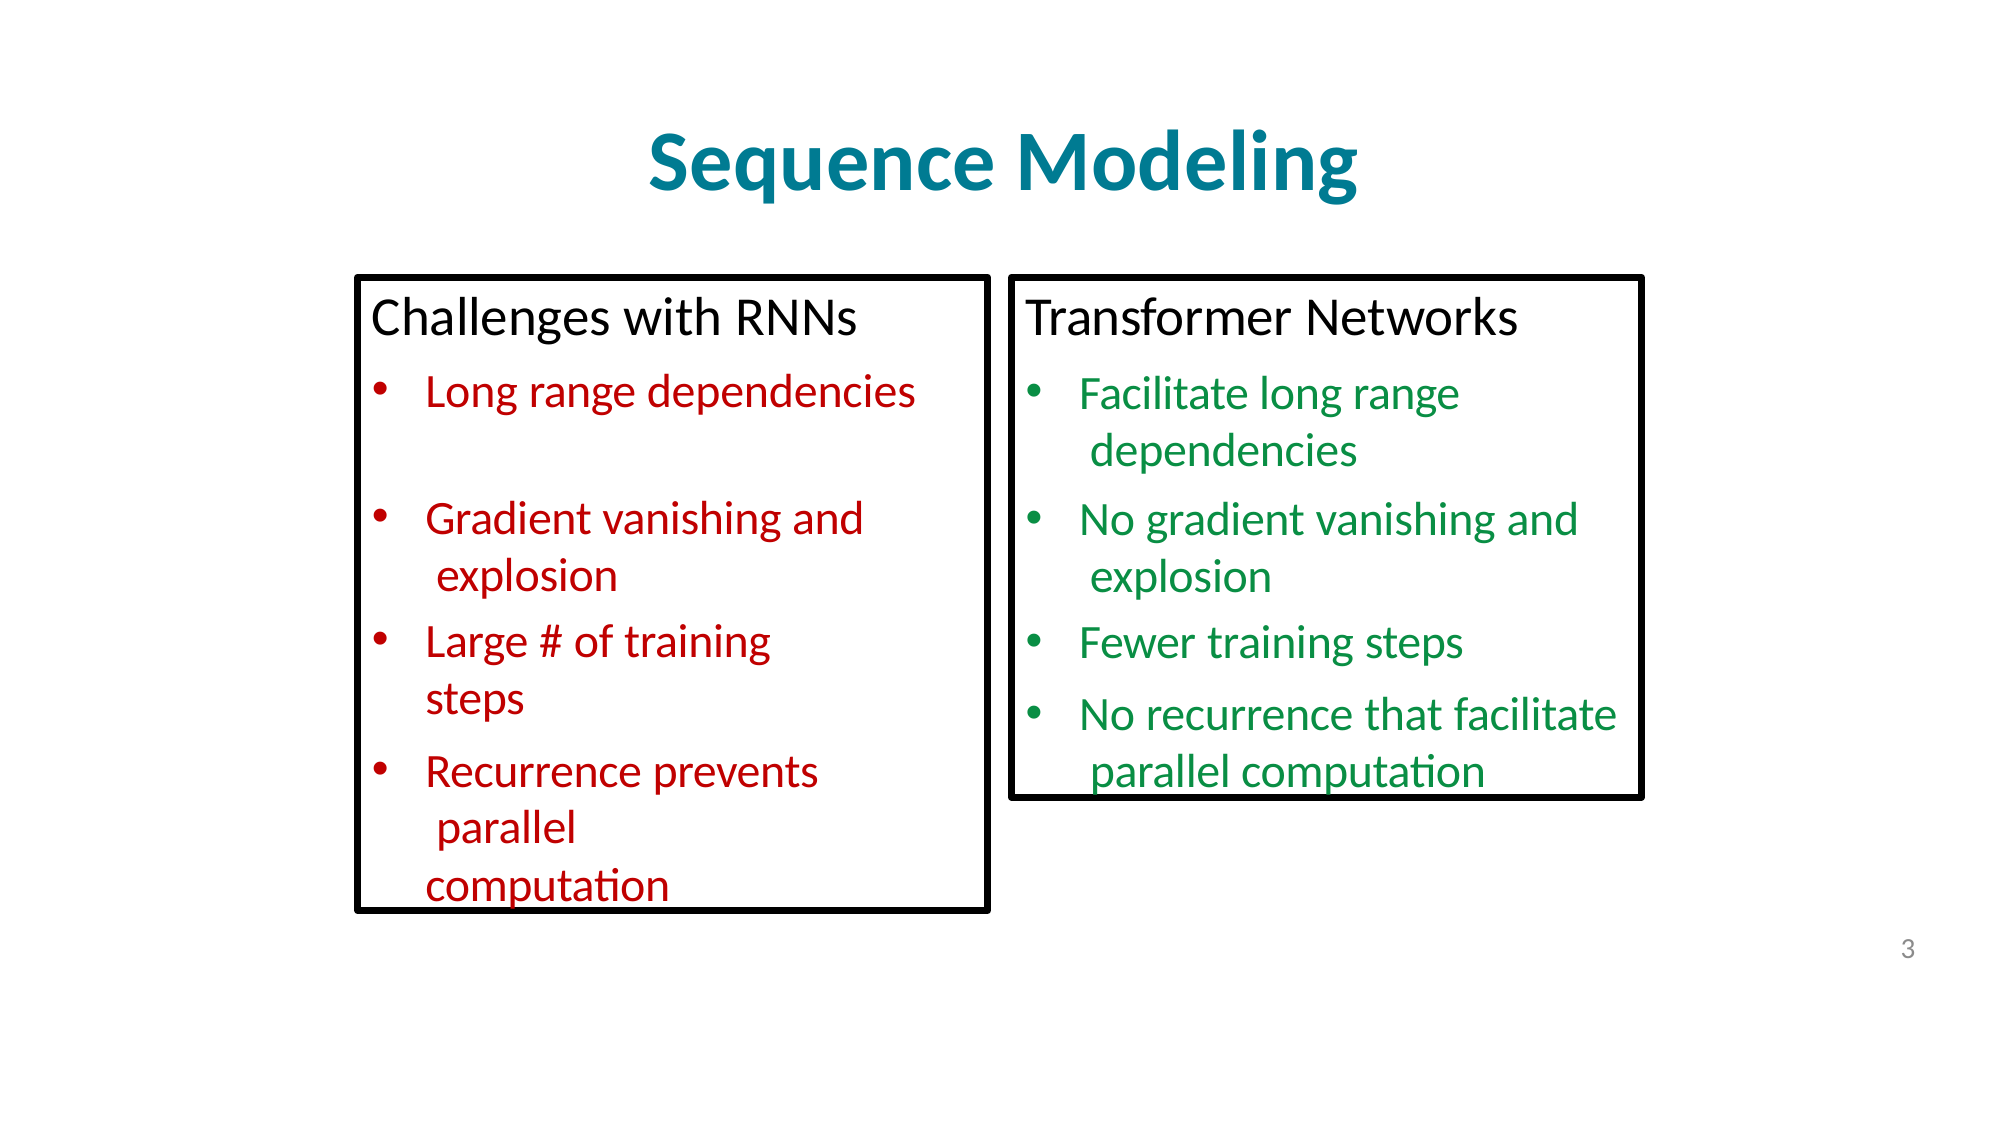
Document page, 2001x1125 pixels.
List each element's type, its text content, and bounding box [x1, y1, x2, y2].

text_box Challenges with RNNs Long range dependencies Gradient vanishing and explosion Large # of training steps Recurrence prevents parallel computation [357, 277, 988, 911]
text_box Transformer Networks Facilitate long range dependencies No gradient vanishing and explosion Fewer training steps No recurrence that facilitate parallel computation [1011, 277, 1642, 798]
slide_number 3 [1518, 619, 1916, 1125]
title Sequence Modeling [647, 60, 1588, 250]
